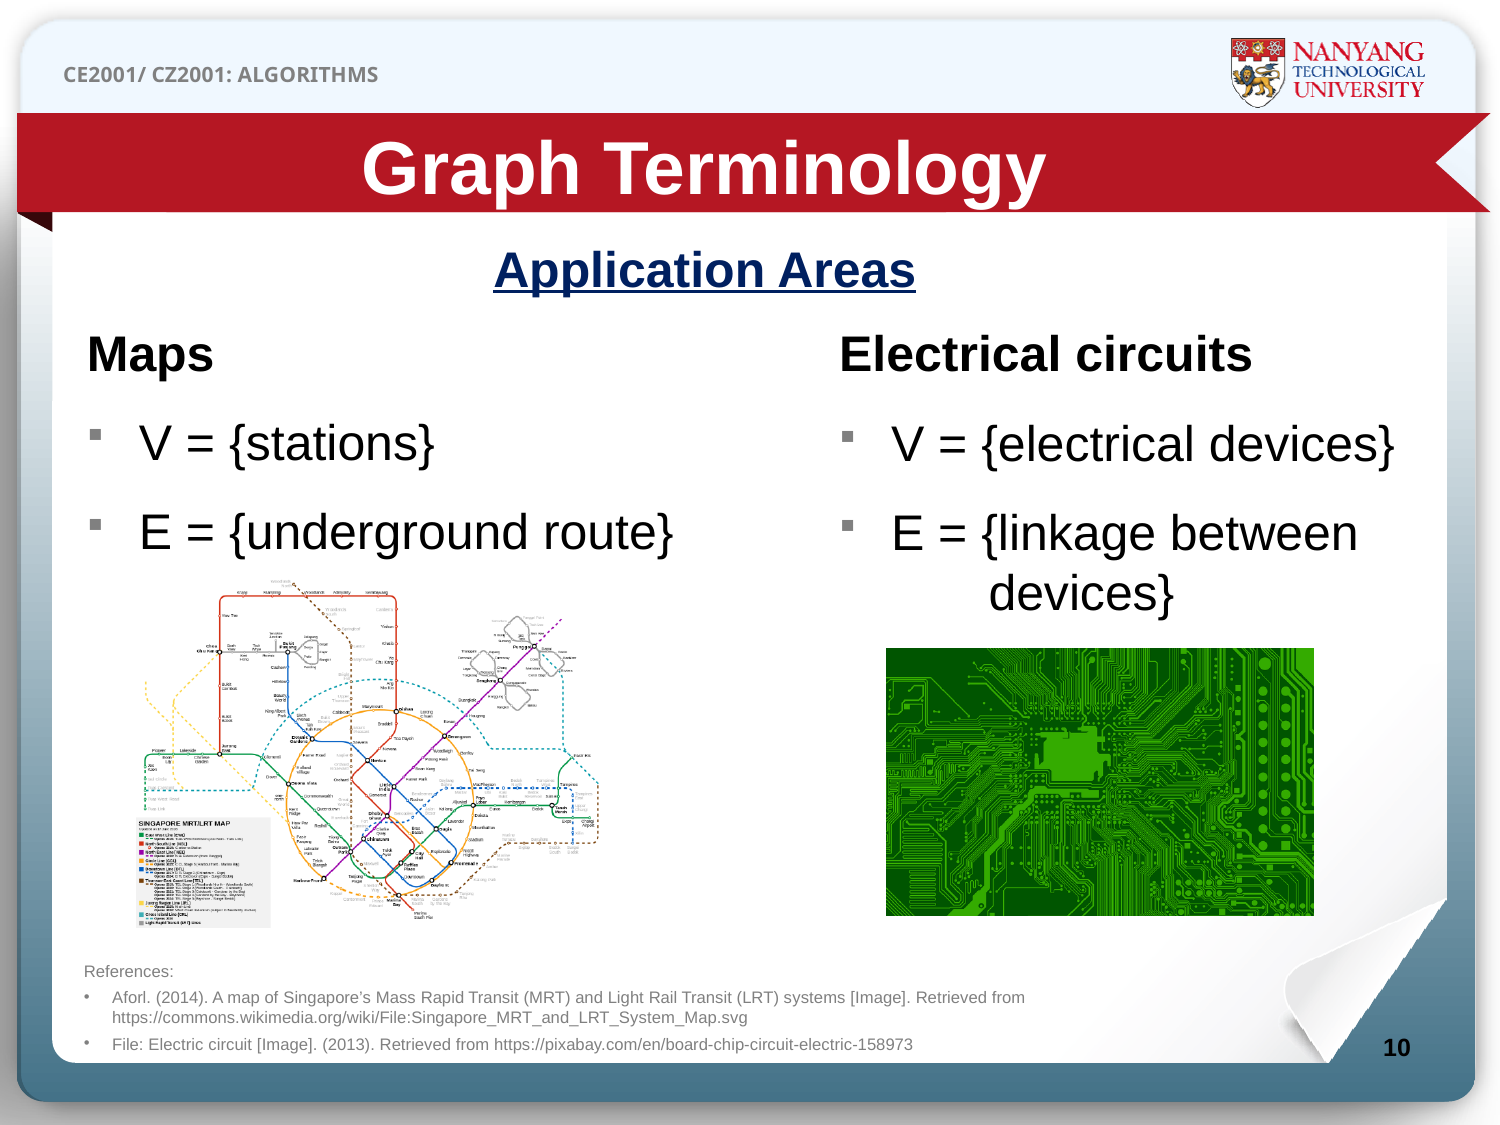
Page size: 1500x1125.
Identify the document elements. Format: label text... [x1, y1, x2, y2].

text_box Electrical circuits V = {electrical devices} E = {linkage between devices} [824, 314, 1500, 632]
list Graph Terminology [55, 119, 1355, 201]
picture [0, 0, 1500, 1125]
picture [136, 572, 606, 928]
picture [886, 648, 1447, 1063]
text_box References: Aforl. (2014). A map of Singapore’s Mass Rapid Transit (MRT) and Light Rail Transit (LRT) systems [Image]. Retrieved from https://commons.wikimedia.org/wiki/File:Singapore_MRT_and_LRT_System_Map.svg File: Electric circuit [Image]. (2013). Retrieved from https://pixabay.com/en/board-chip-circuit-electric-158973 [69, 953, 1272, 1061]
text_box Application Areas [55, 229, 1355, 303]
list Maps V = {stations} E = {underground route} [71, 313, 720, 573]
